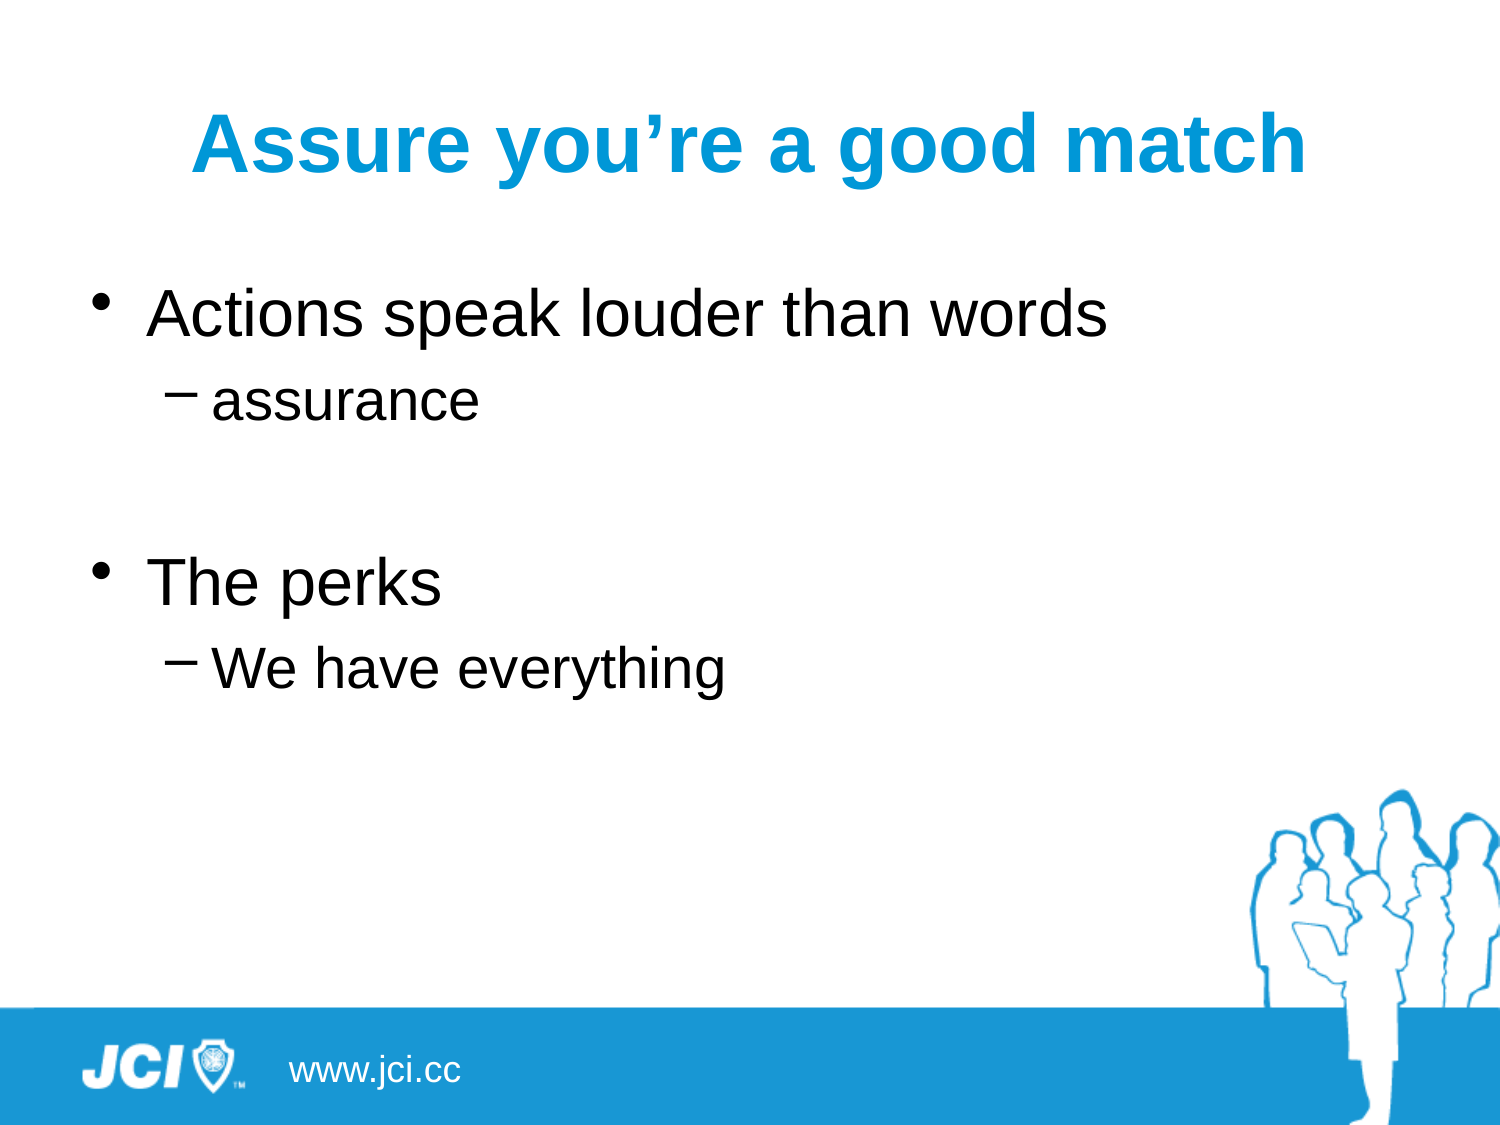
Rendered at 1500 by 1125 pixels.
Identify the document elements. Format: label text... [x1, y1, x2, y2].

list Actions speak louder than words assurance The perks We have everything [74, 262, 1426, 1006]
picture [0, 0, 1500, 1125]
title Assure you’re a good match [74, 44, 1426, 233]
